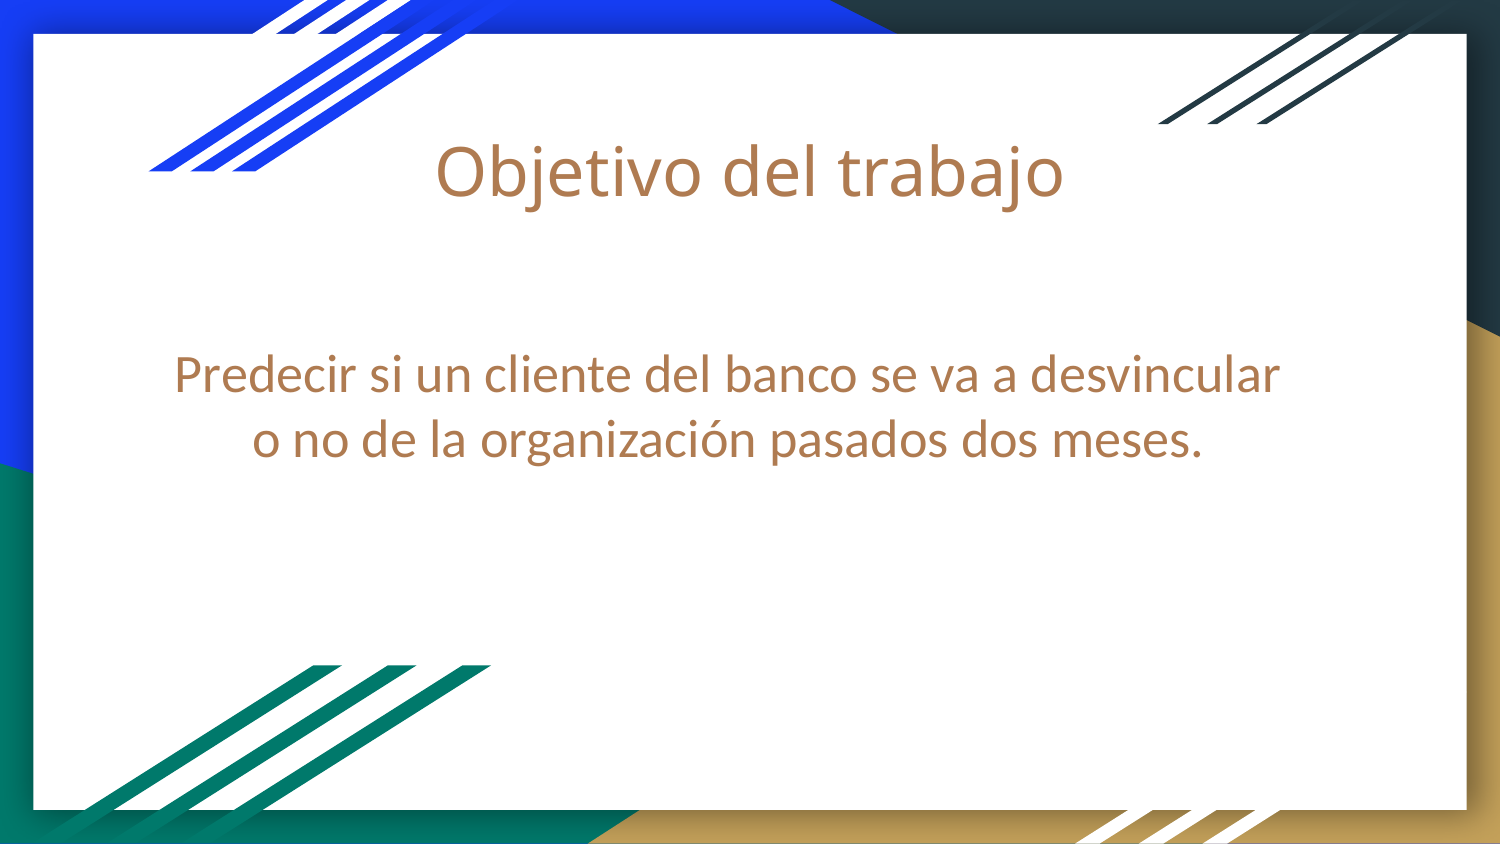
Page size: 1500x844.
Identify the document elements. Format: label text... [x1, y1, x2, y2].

title Objetivo del trabajo [138, 113, 1362, 226]
subtitle Predecir si un cliente del banco se va a desvincular o no de la organización pasados dos meses. [149, 322, 1309, 711]
